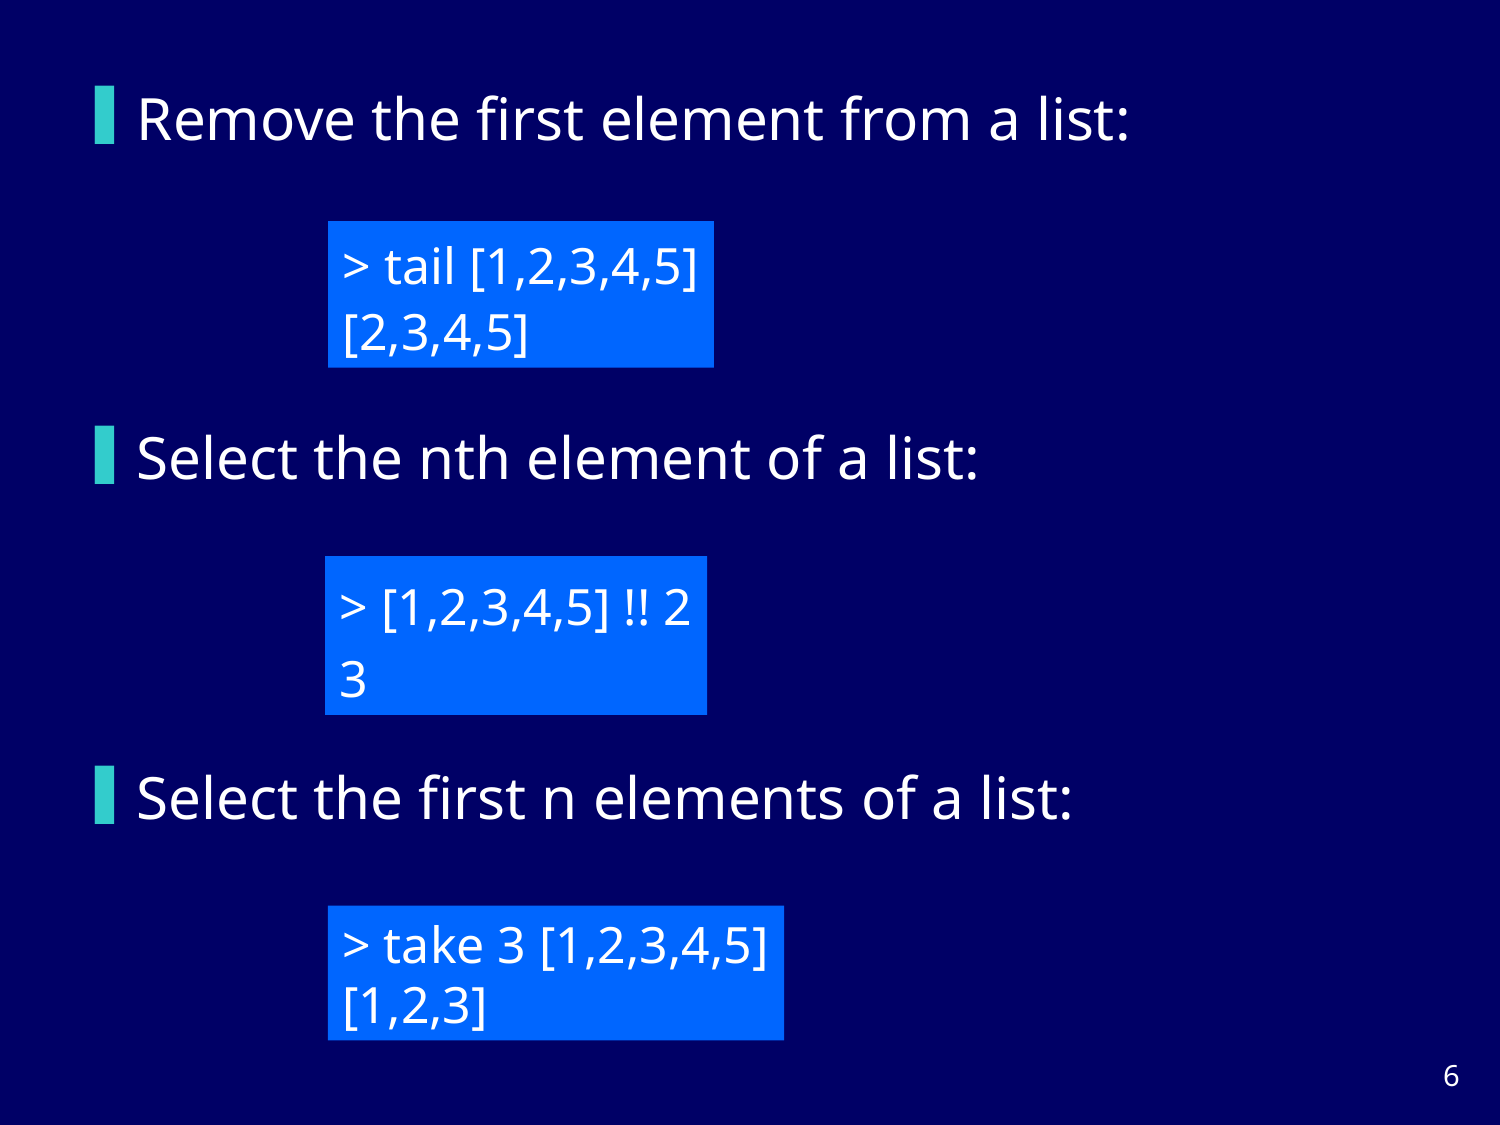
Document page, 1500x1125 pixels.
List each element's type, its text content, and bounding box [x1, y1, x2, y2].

text_box Remove the first element from a list: [65, 74, 1408, 173]
text_box > [1,2,3,4,5] !! 2 3 [325, 556, 708, 715]
slide_number 5 [1374, 1049, 1476, 1101]
text_box > take 3 [1,2,3,4,5] [1,2,3] [327, 905, 785, 1041]
text_box > tail [1,2,3,4,5] [2,3,4,5] [328, 221, 714, 368]
text_box Select the first n elements of a list: [65, 754, 1408, 853]
text_box Select the nth element of a list: [65, 414, 1408, 513]
